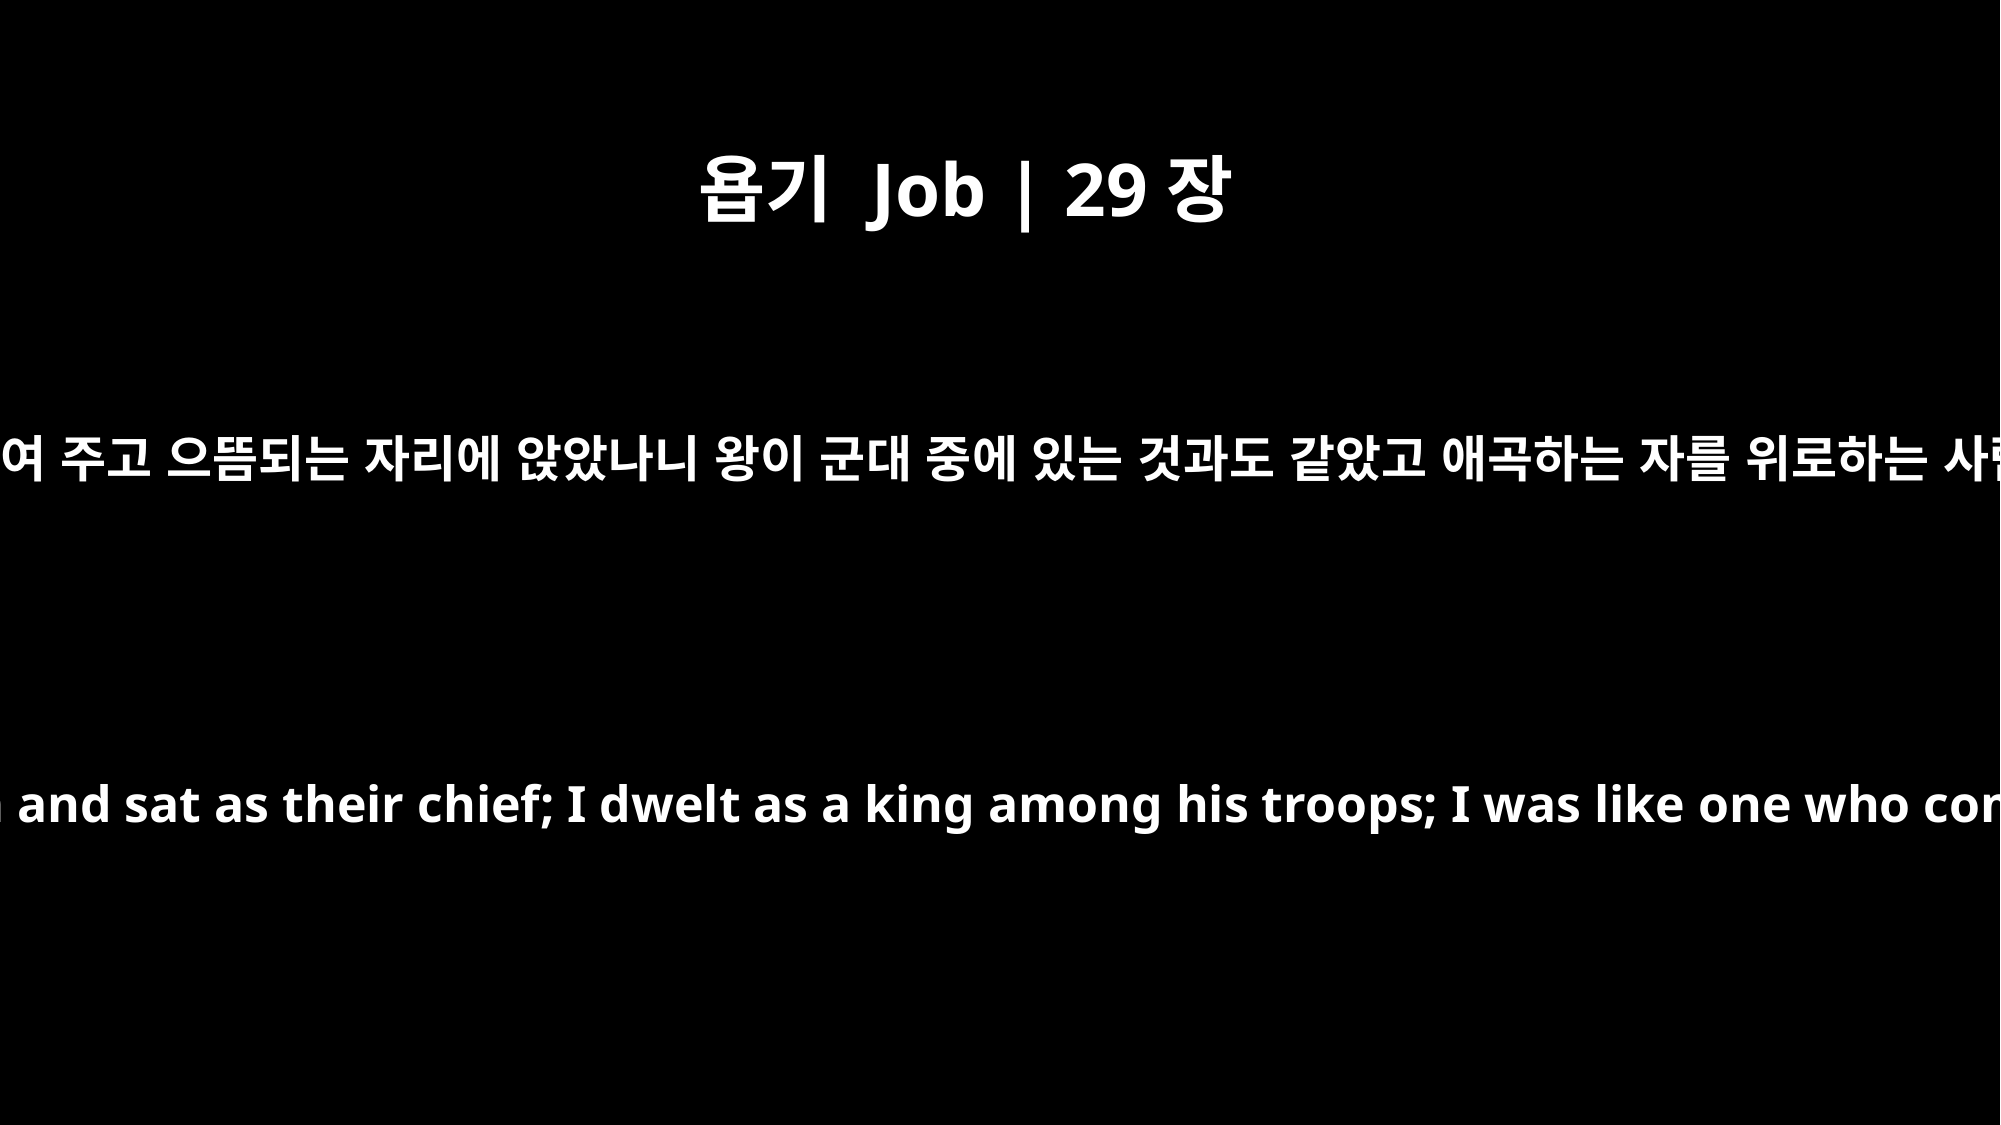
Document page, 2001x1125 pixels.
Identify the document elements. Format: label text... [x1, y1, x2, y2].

text_box 욥기 Job | 29장 [683, 136, 1249, 239]
text_box 25 내가 그들의 길을 택하여 주고 으뜸되는 자리에 앉았나니 왕이 군대 중에 있는 것과도 같았고 애곡하는 자를 위로하는 사람과도 같았느니라 [0, 359, 2000, 495]
text_box I chose the way for them and sat as their chief; I dwelt as a king among his troops; I was like one who comforts mourners. [0, 764, 2000, 840]
